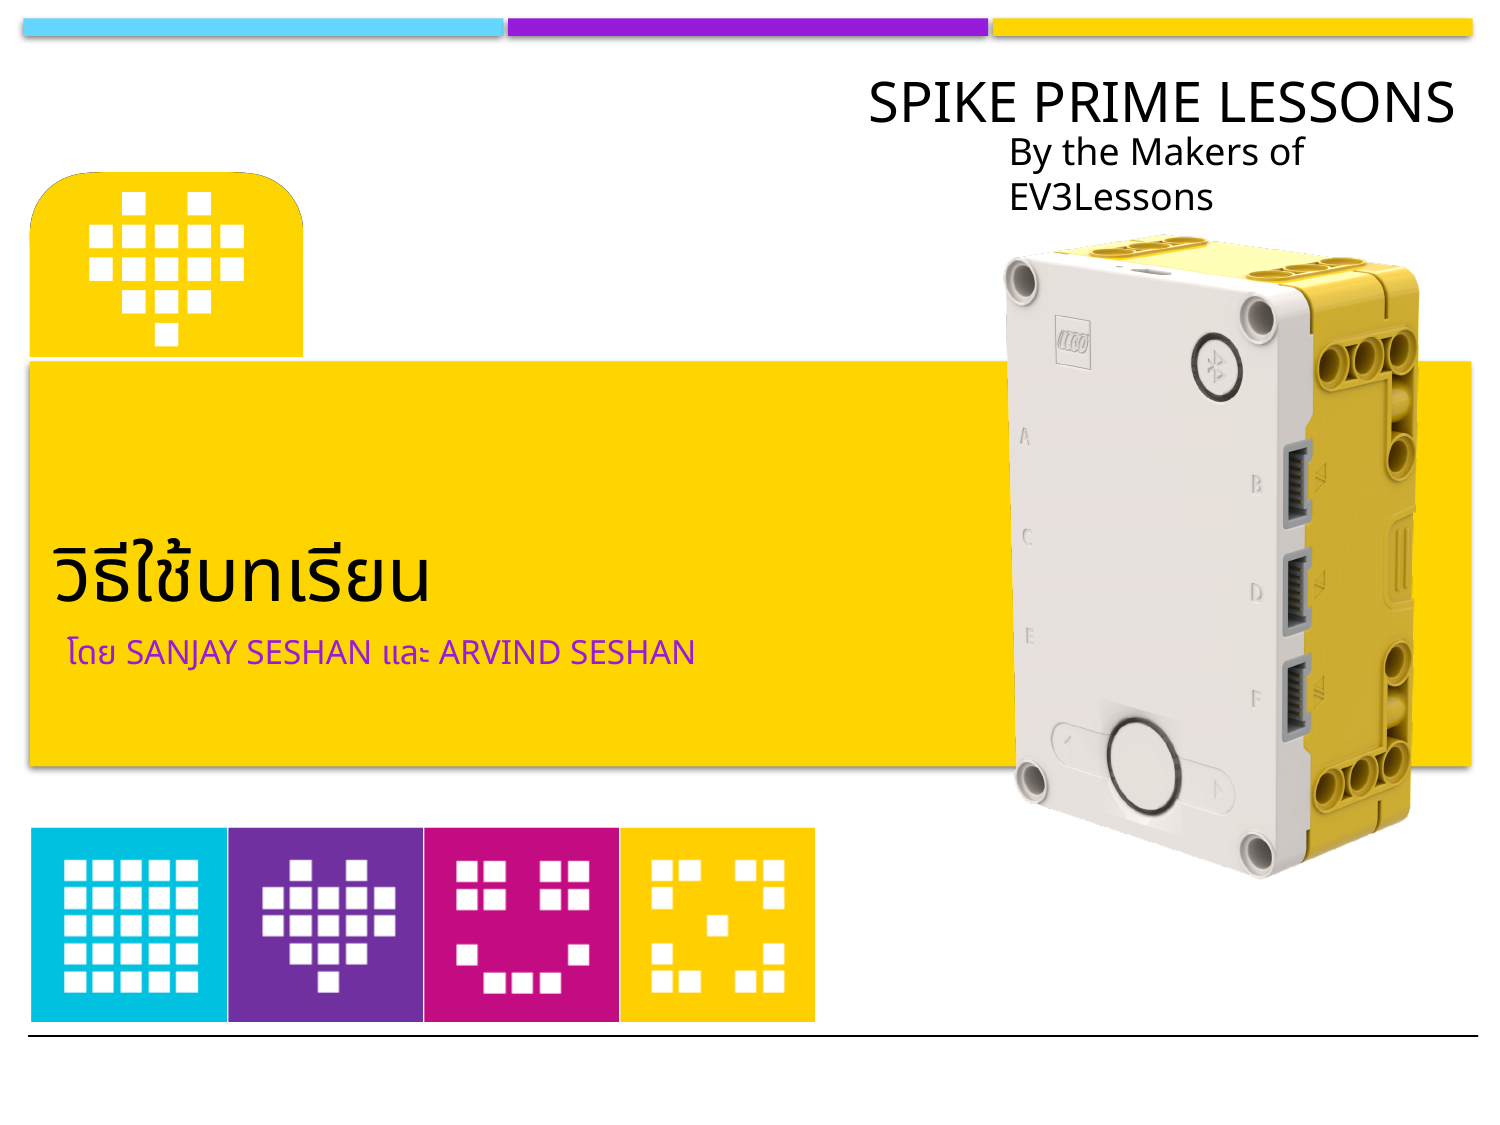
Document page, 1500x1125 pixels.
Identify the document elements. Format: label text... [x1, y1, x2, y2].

picture [31, 826, 815, 1022]
picture [993, 221, 1433, 890]
subtitle โดย sanjay Seshan และ Arvind Seshan [51, 623, 994, 721]
title วิธีใช้บทเรียน [39, 377, 994, 625]
picture [29, 172, 304, 357]
